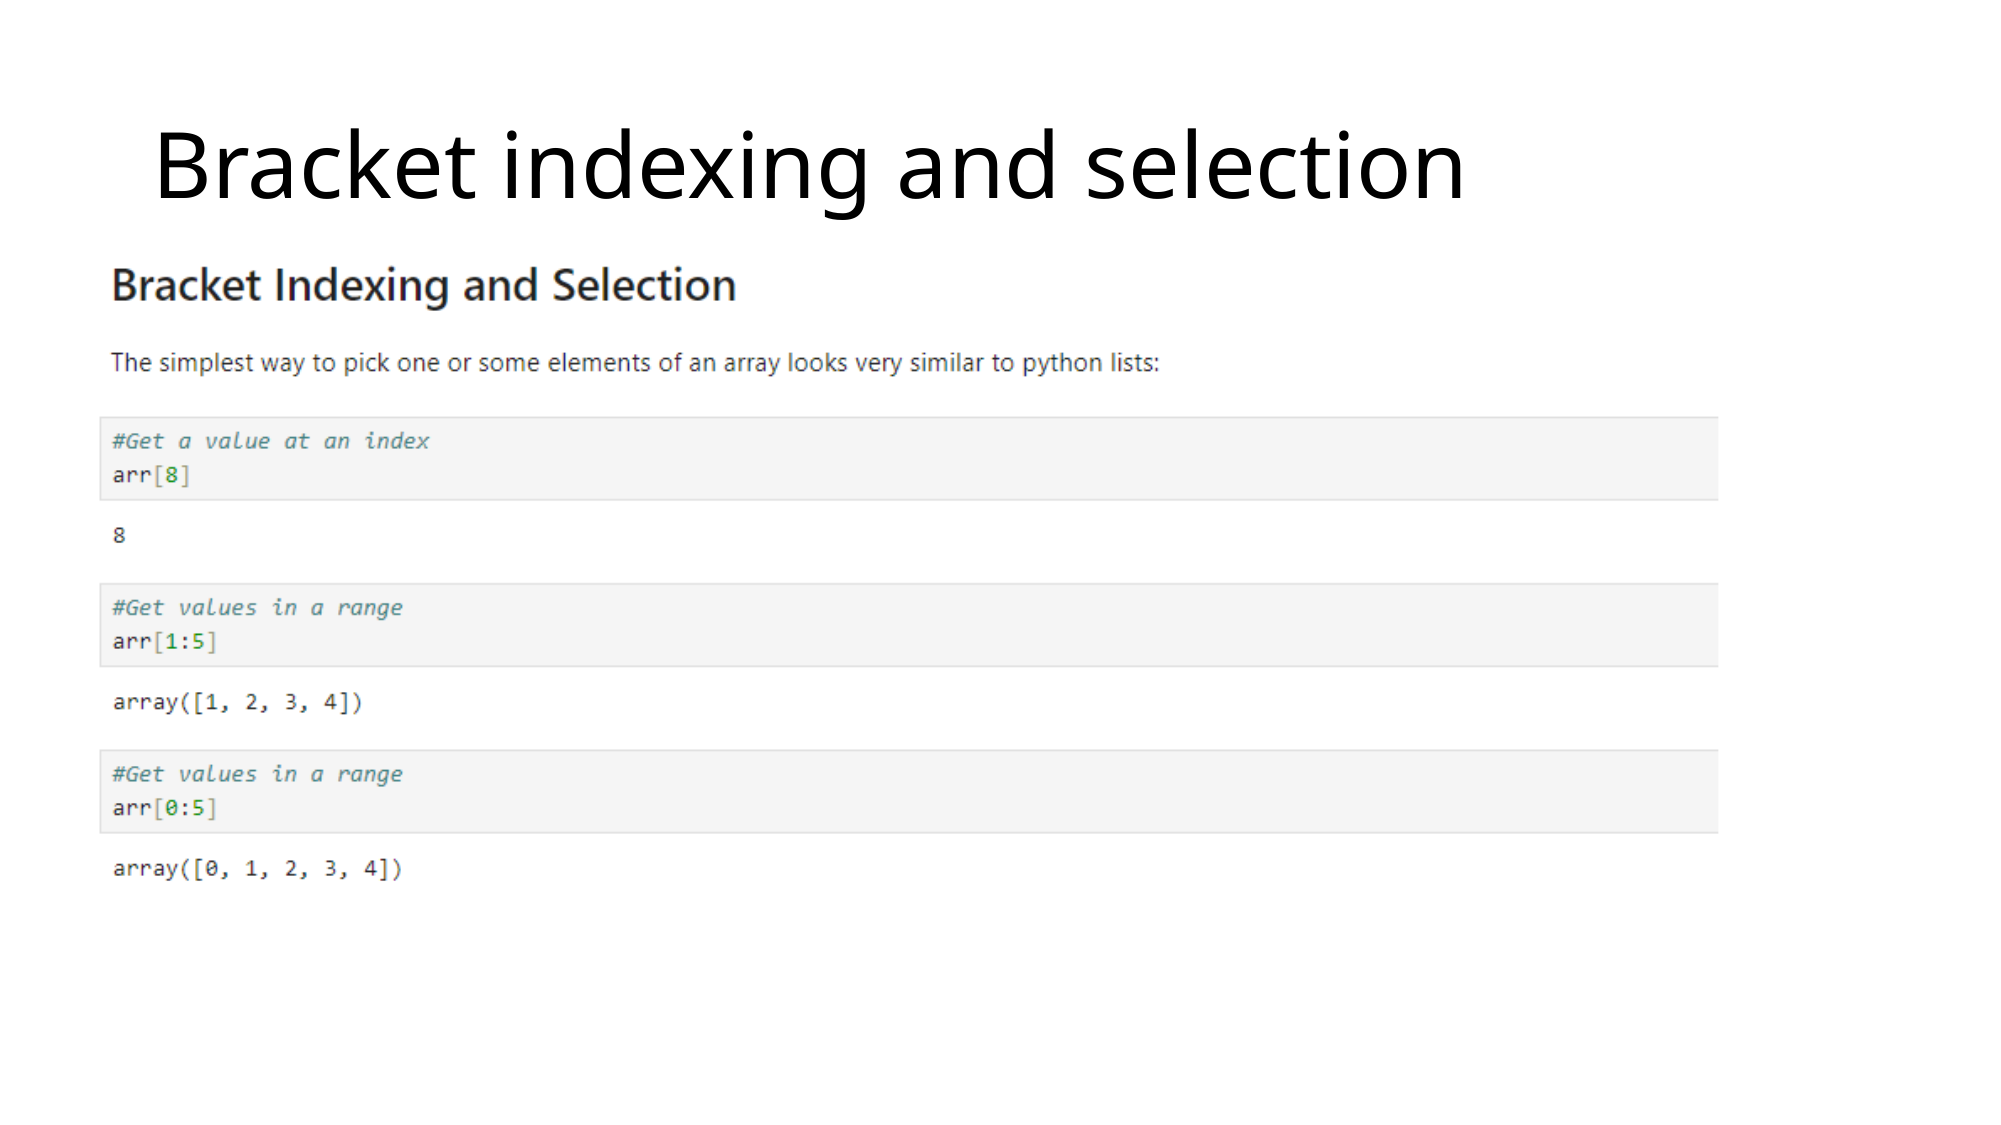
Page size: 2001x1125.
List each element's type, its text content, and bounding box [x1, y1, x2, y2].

title Bracket indexing and selection [137, 59, 1863, 278]
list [93, 243, 1719, 924]
